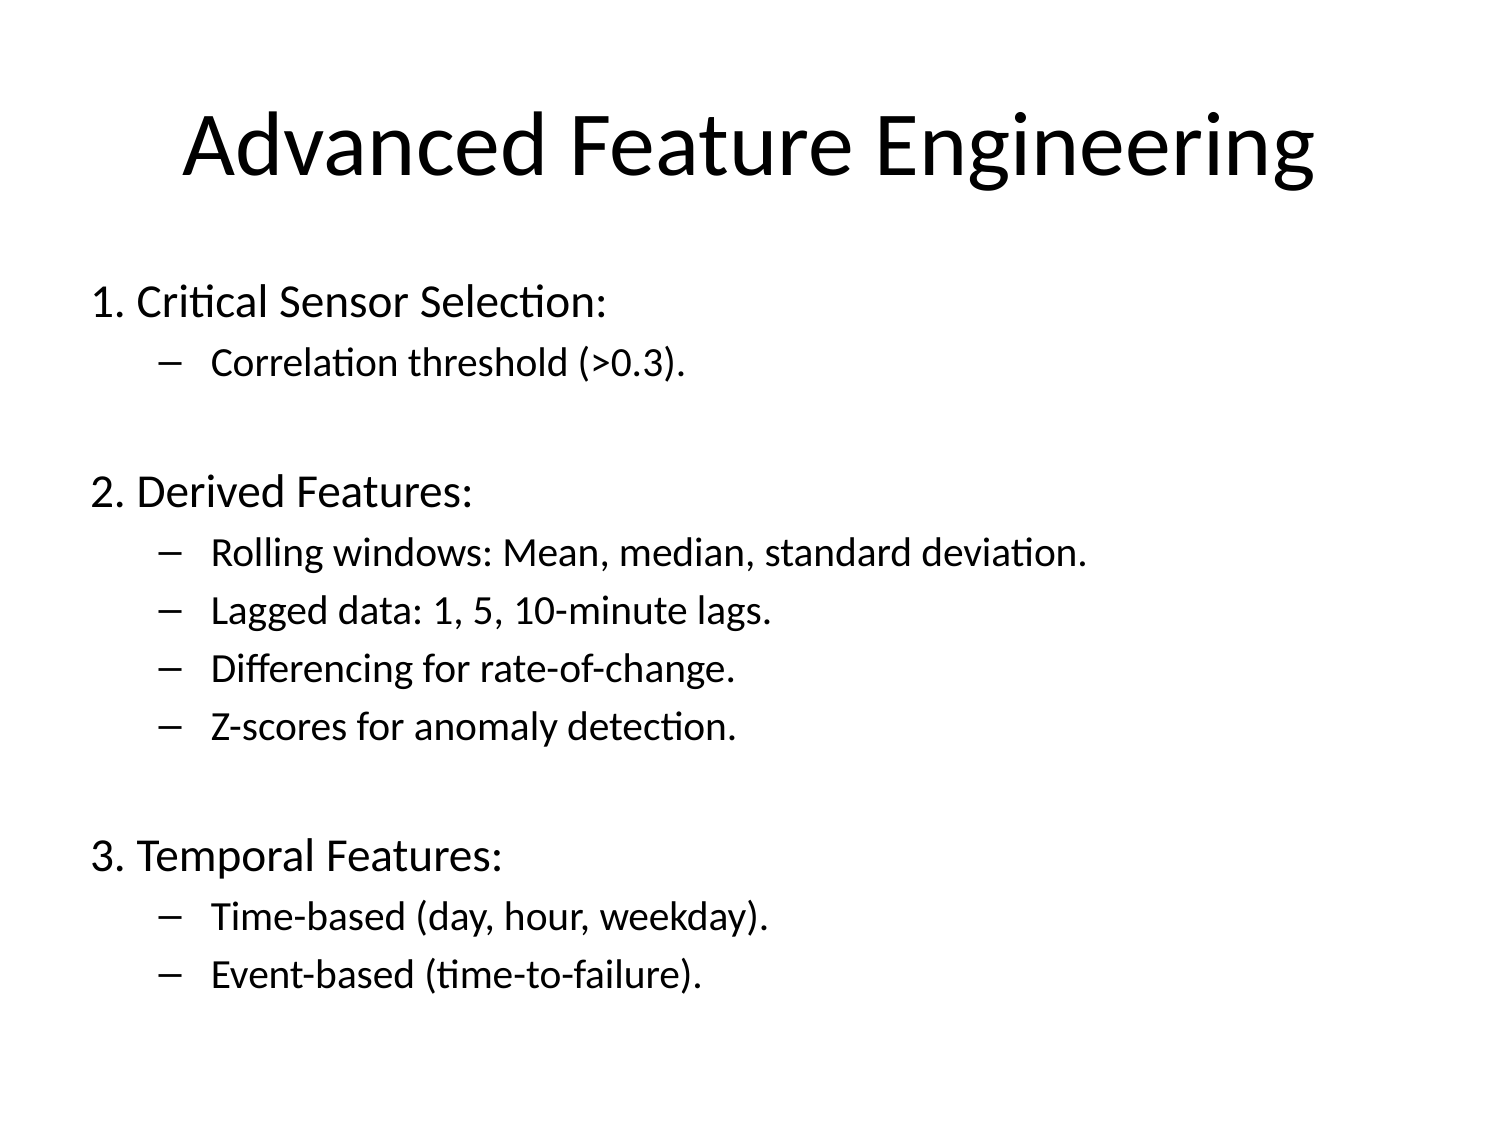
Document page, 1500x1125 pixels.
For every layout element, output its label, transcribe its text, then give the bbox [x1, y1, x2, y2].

list 1. Critical Sensor Selection: Correlation threshold (>0.3). 2. Derived Features: Rolling windows: Mean, median, standard deviation. Lagged data: 1, 5, 10-minute lags. Differencing for rate-of-change. Z-scores for anomaly detection. 3. Temporal Features: Time-based (day, hour, weekday). Event-based (time-to-failure). [75, 262, 1425, 1005]
title Advanced Feature Engineering [75, 45, 1425, 233]
